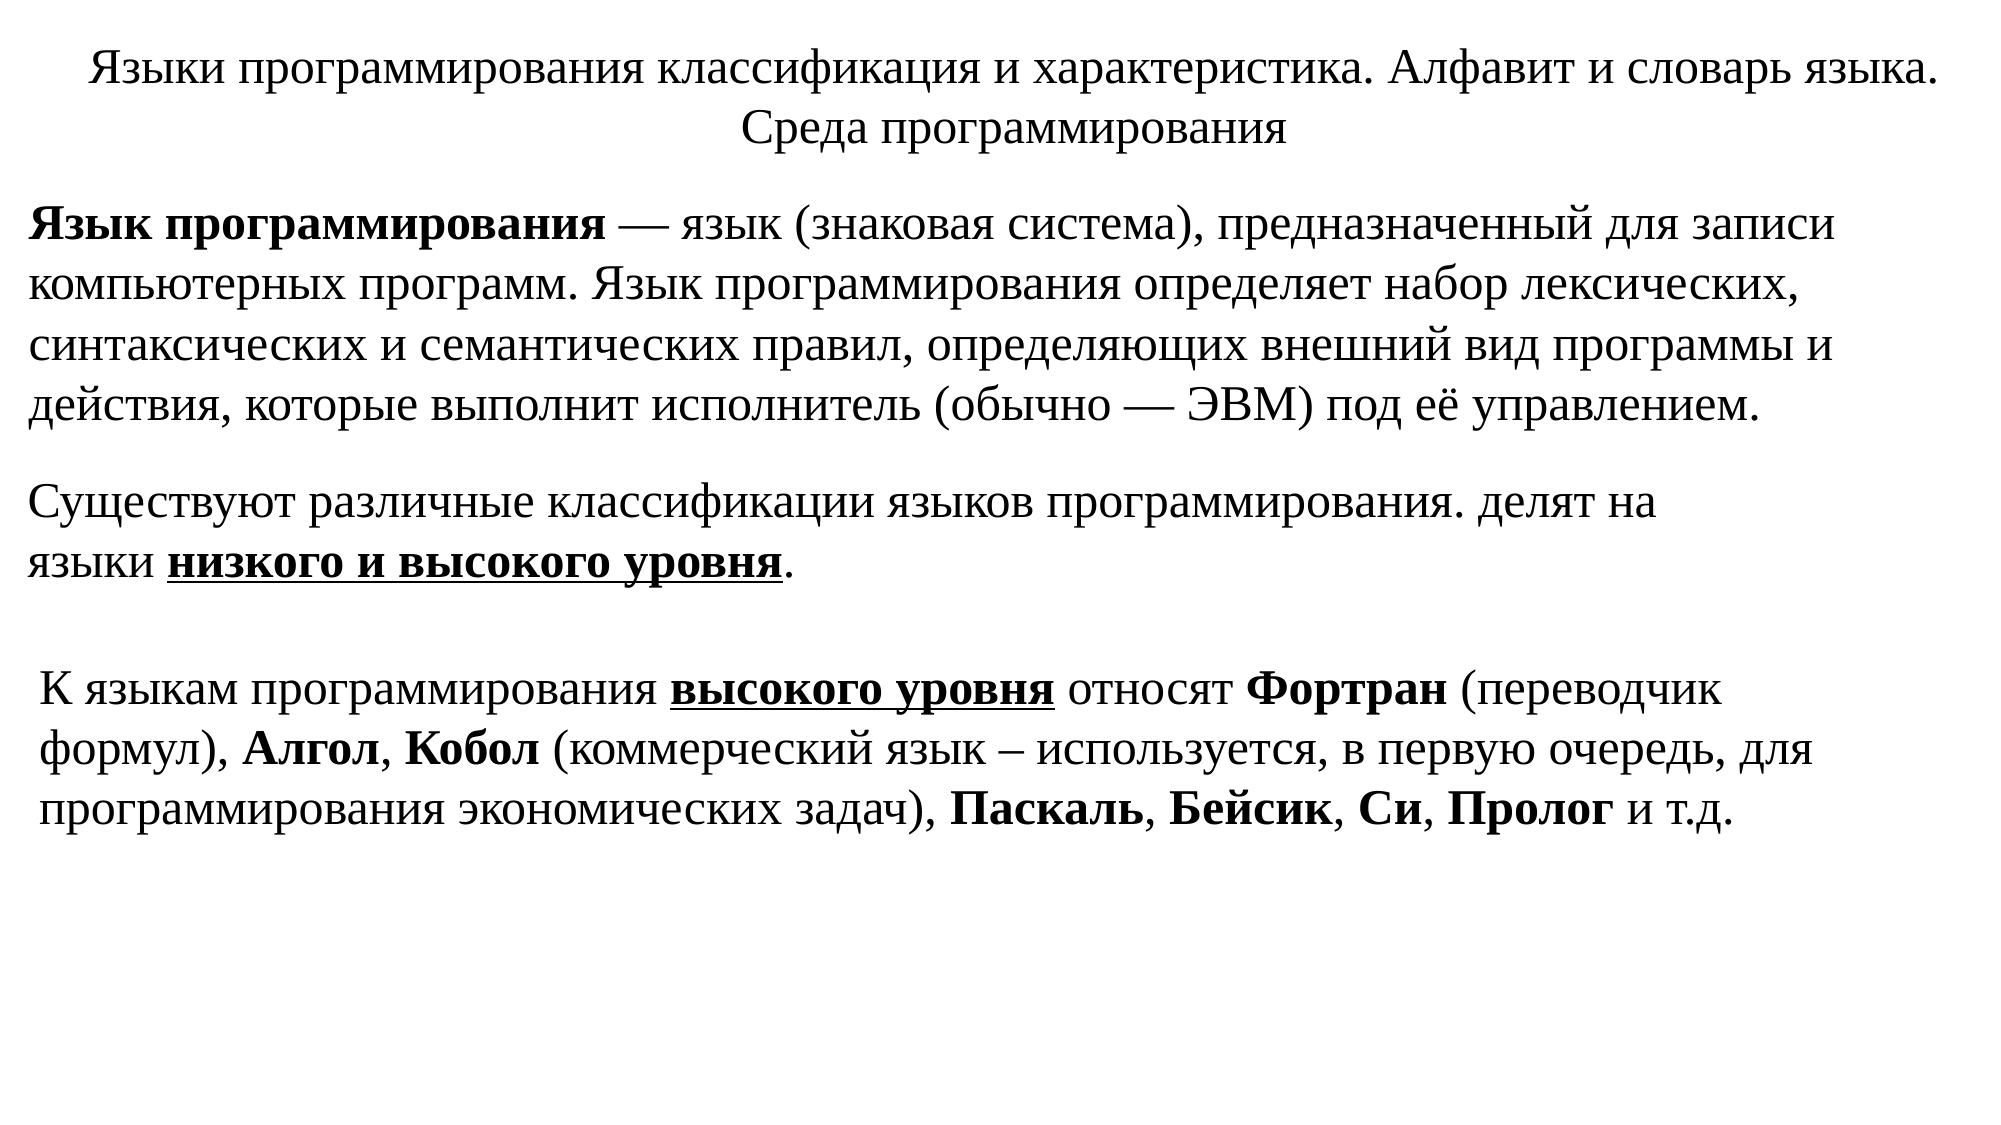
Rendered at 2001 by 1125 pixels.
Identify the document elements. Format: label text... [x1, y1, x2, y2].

text_box Языки программирования классификация и характеристика. Алфавит и словарь языка. Среда программирования [64, 26, 1964, 161]
text_box Существуют различные классификации языков программирования. делят на языки низкого и высокого уровня. [12, 460, 1964, 595]
text_box Язык программирования — язык (знаковая система), предназначенный для записи компьютерных программ. Язык программирования определяет набор лексических, синтаксических и семантических правил, определяющих внешний вид программы и действия, которые выполнит исполнитель (обычно — ЭВМ) под её управлением. [13, 182, 1964, 438]
text_box К языкам программирования высокого уровня относят Фортран (переводчик формул), Алгол, Кобол (коммерческий язык – используется, в первую очередь, для программирования экономических задач), Паскаль, Бейсик, Си, Пролог и т.д. [24, 647, 1953, 842]
